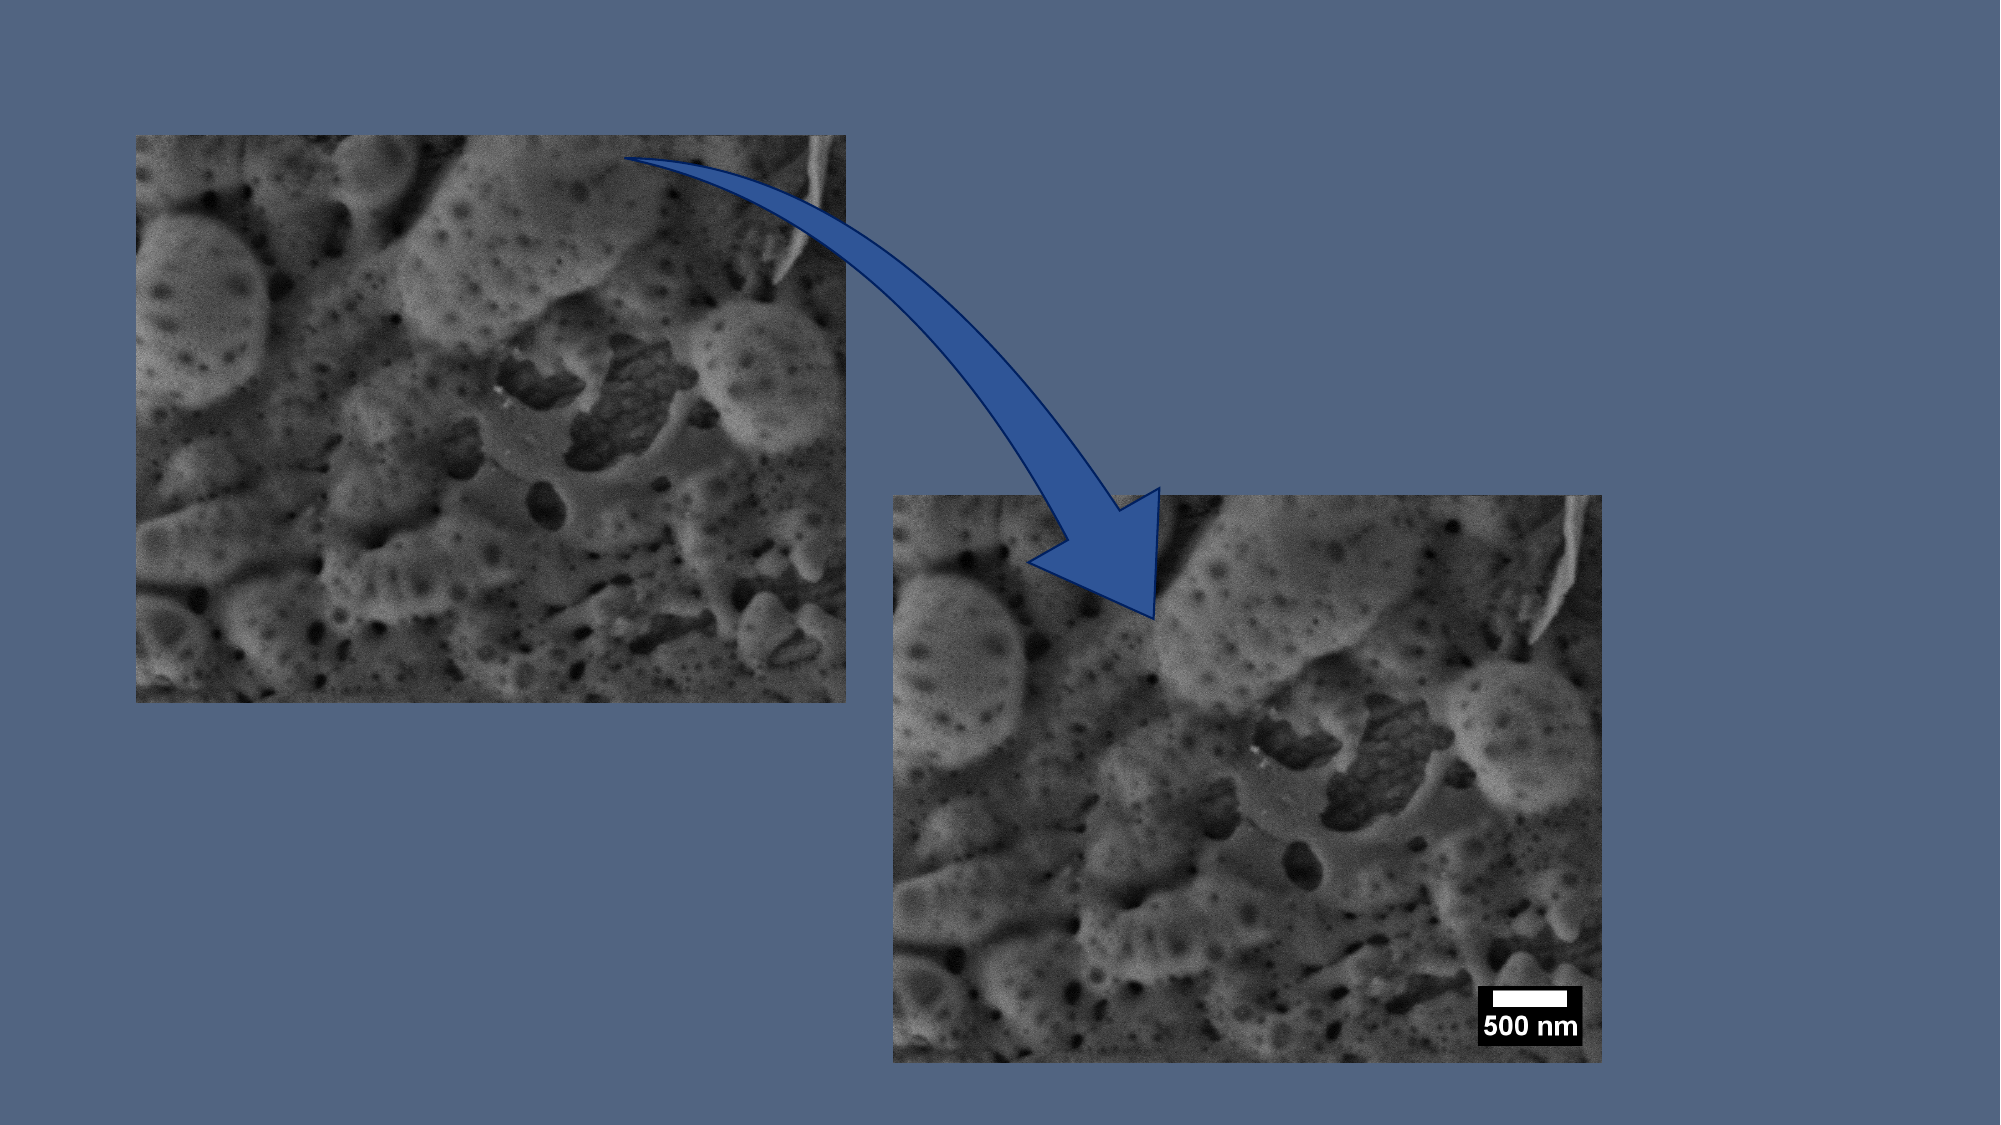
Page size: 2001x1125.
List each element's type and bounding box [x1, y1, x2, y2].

text_box [1145, 486, 1161, 495]
text_box [846, 223, 1111, 495]
picture [892, 495, 1602, 1063]
picture [136, 135, 846, 703]
